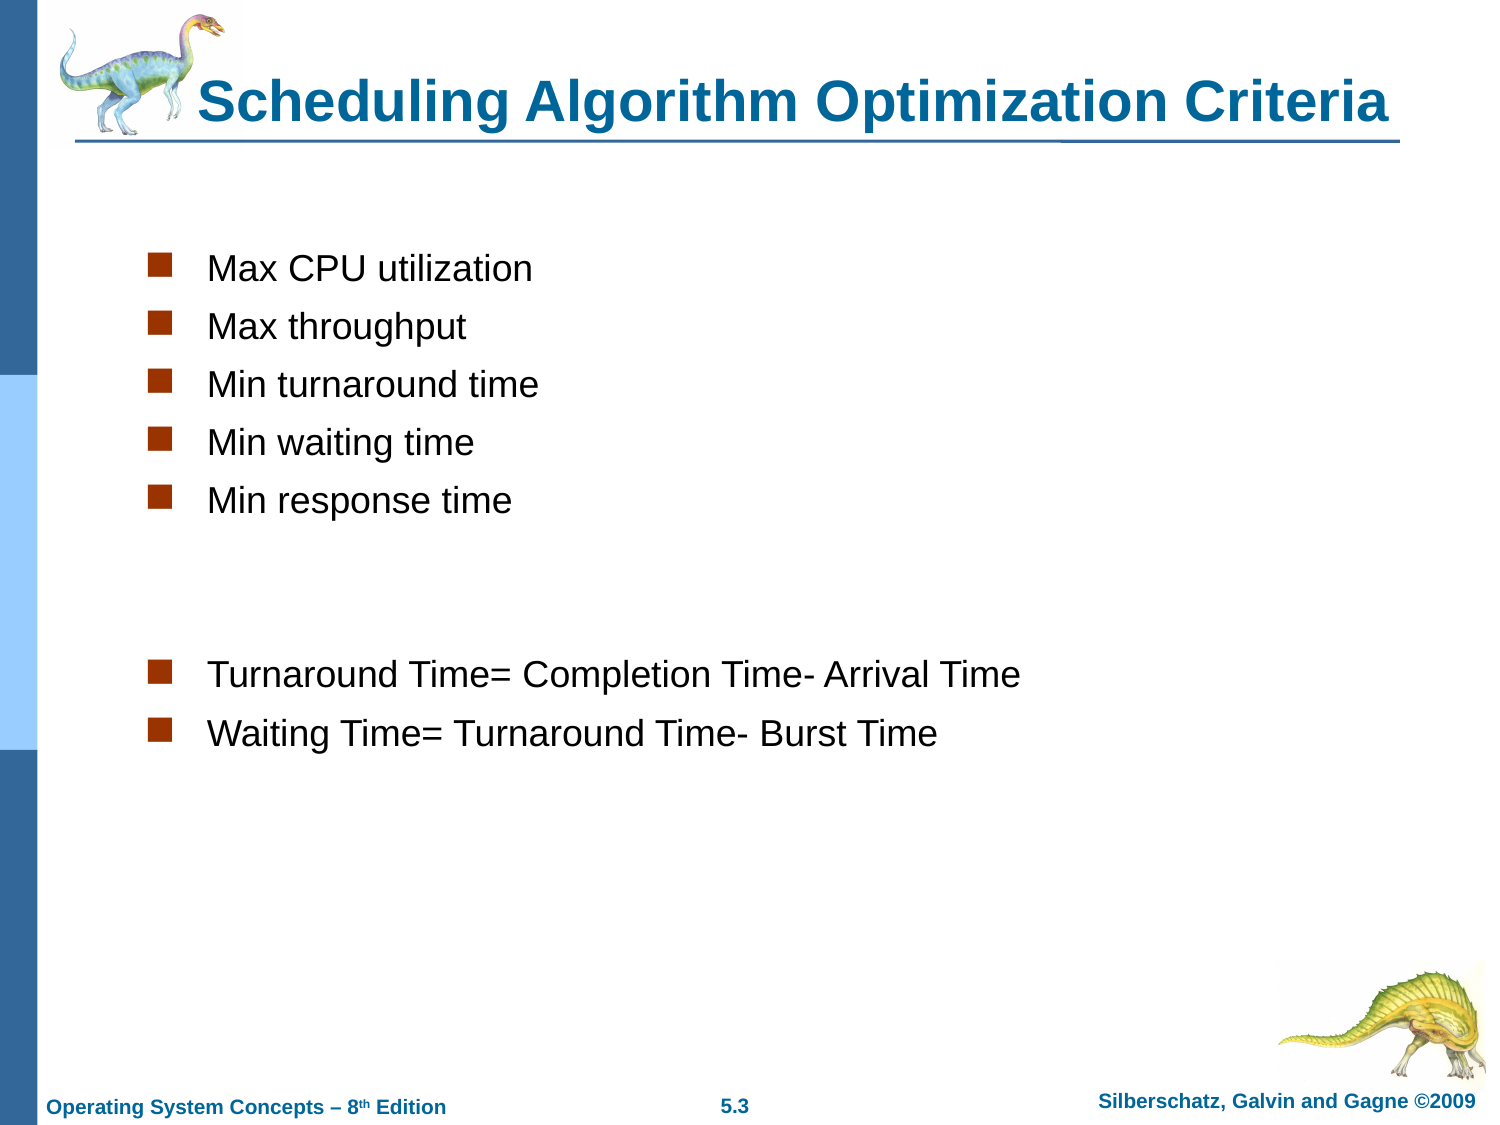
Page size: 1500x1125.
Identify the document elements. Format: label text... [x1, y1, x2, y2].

title Scheduling Algorithm Optimization Criteria [162, 45, 1425, 141]
picture [1275, 959, 1486, 1090]
list Max CPU utilization Max throughput Min turnaround time Min waiting time Min response time Turnaround Time= Completion Time- Arrival Time Waiting Time= Turnaround Time- Burst Time [135, 236, 1342, 972]
picture [46, 0, 243, 149]
